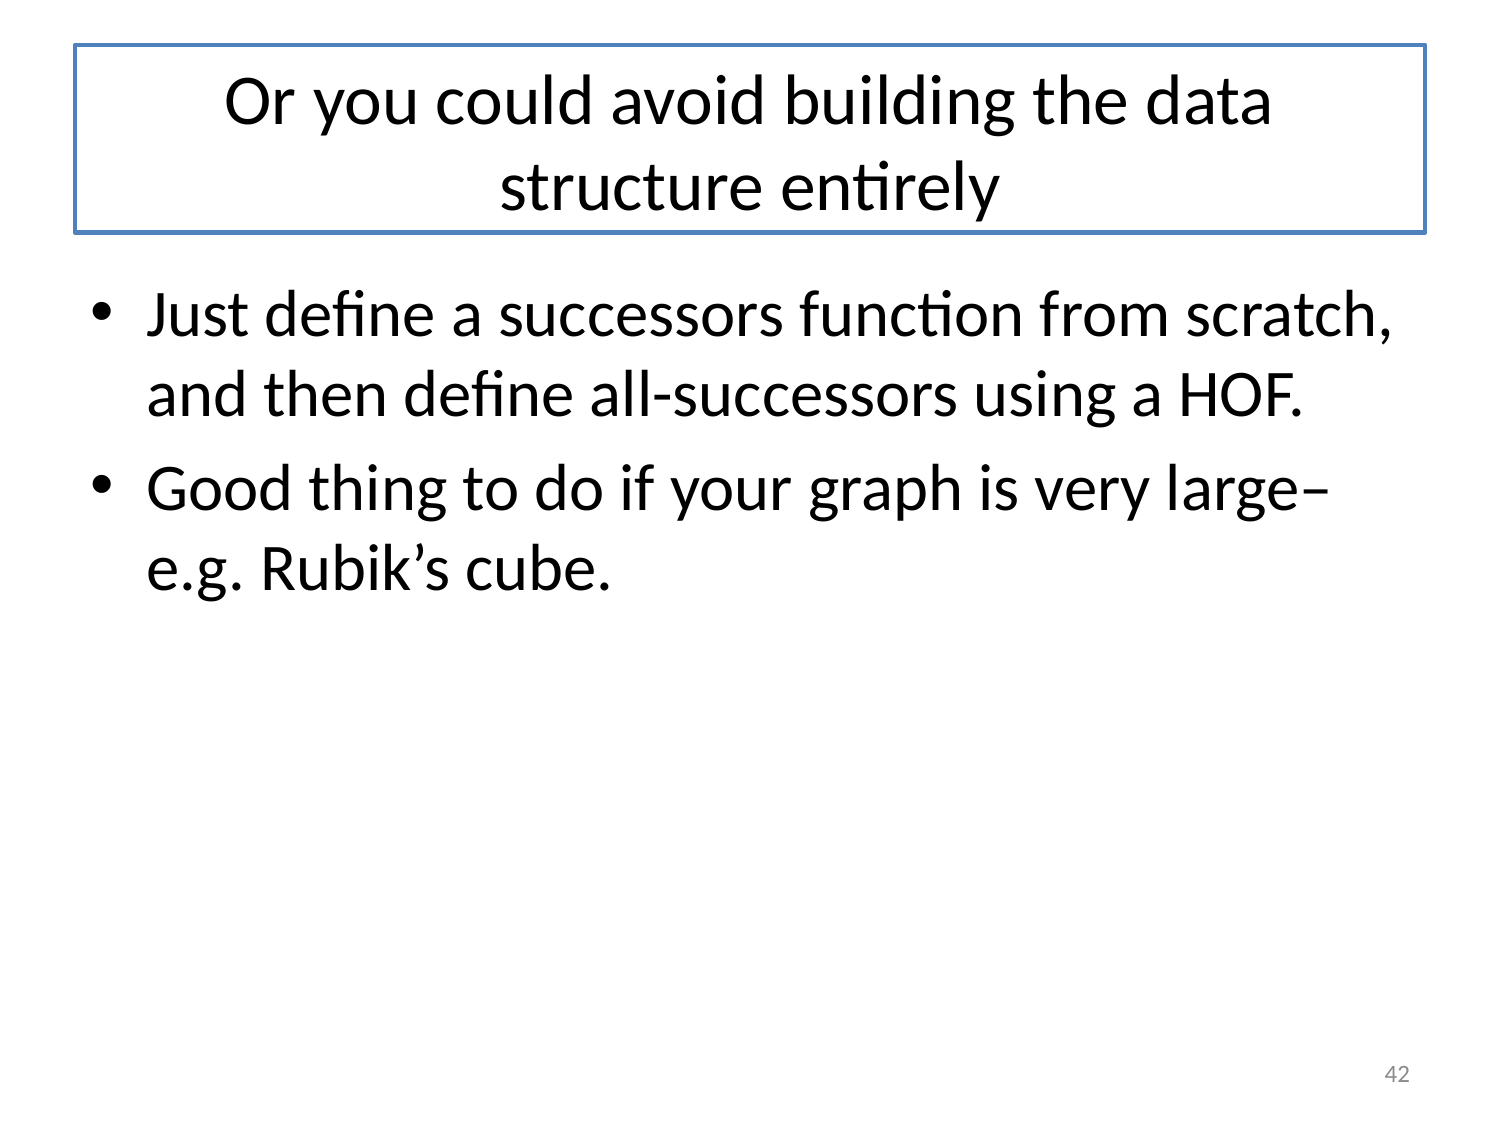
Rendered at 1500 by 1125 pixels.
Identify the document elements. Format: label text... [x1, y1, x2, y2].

title Or you could avoid building the data structure entirely [73, 43, 1427, 235]
list Just define a successors function from scratch, and then define all-successors using a HOF. Good thing to do if your graph is very large– e.g. Rubik’s cube. [75, 262, 1425, 1005]
slide_number 42 [1074, 1042, 1425, 1103]
